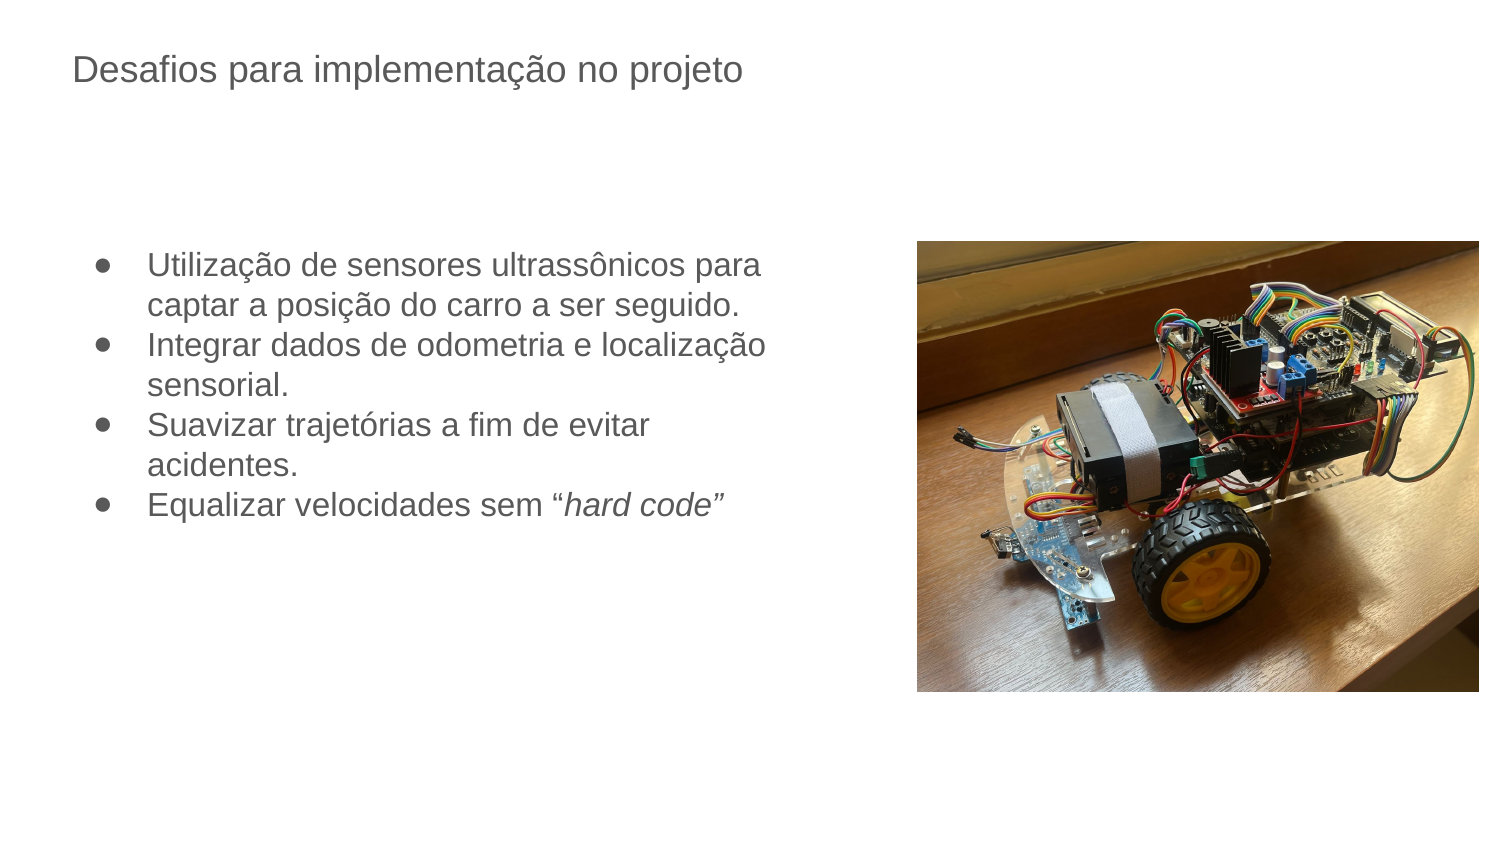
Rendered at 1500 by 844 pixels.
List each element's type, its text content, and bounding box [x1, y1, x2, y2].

text_box Desafios para implementação no projeto [57, 29, 1136, 344]
text_box Utilização de sensores ultrassônicos para captar a posição do carro a ser seguido. Integrar dados de odometria e localização sensorial. Suavizar trajetórias a fim de evitar acidentes. Equalizar velocidades sem “hard code” [57, 228, 824, 844]
picture [917, 240, 1480, 692]
